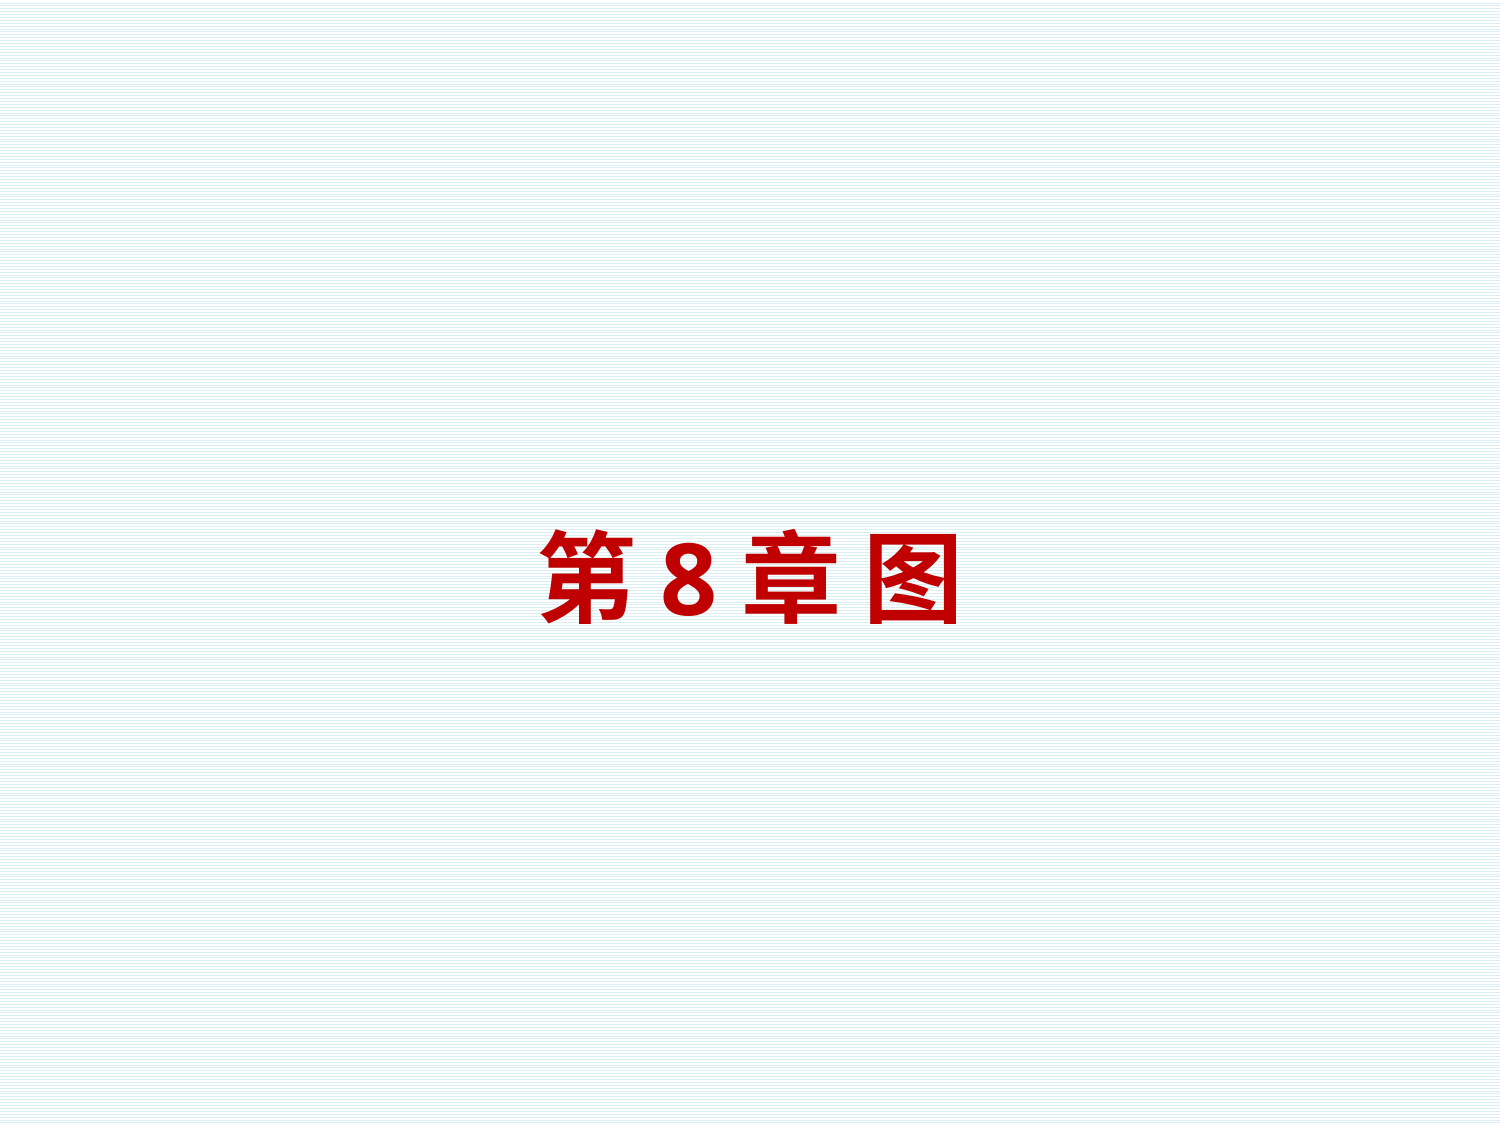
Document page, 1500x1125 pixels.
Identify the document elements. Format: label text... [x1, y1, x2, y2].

title 第8章 图 [0, 481, 1500, 669]
